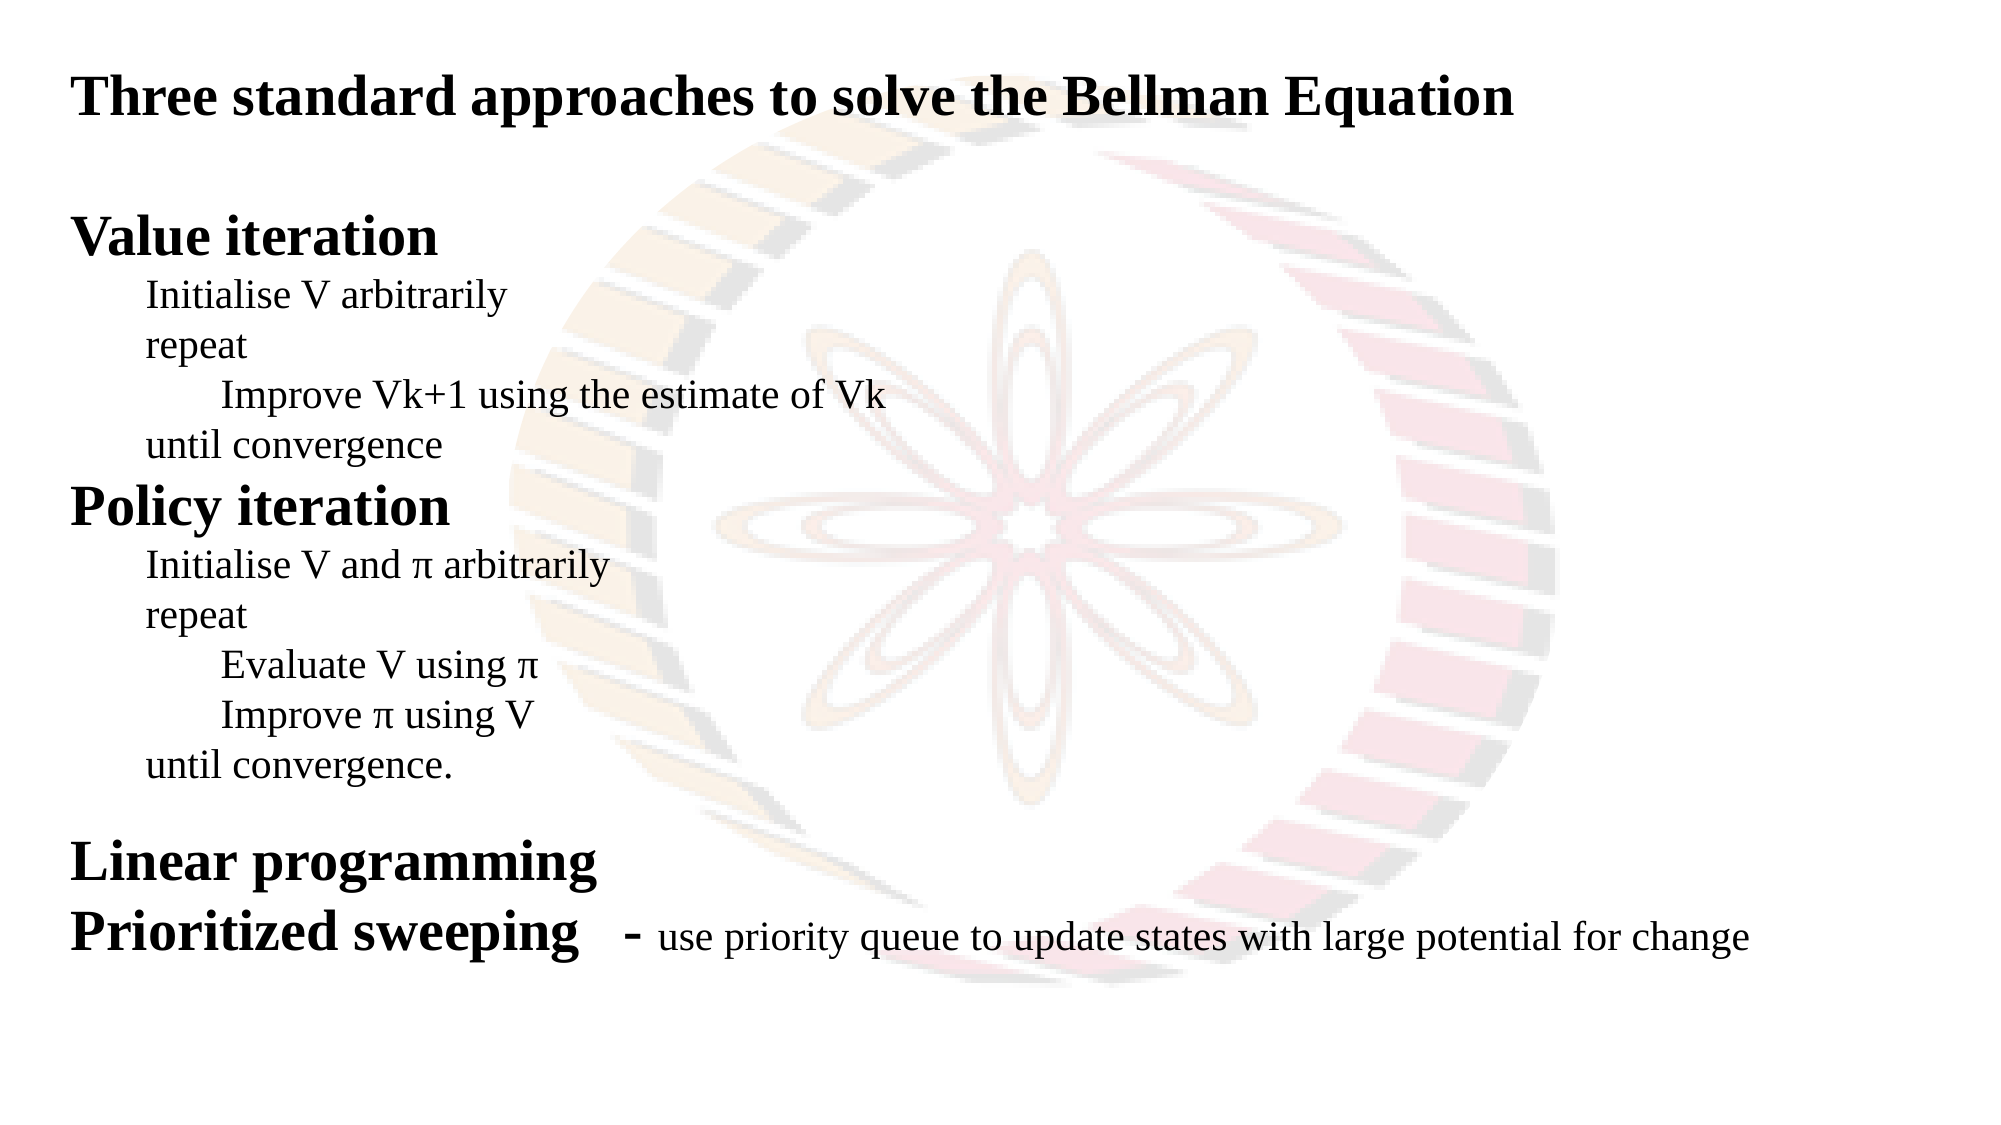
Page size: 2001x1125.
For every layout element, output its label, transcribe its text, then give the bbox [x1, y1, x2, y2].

text_box Three standard approaches to solve the Bellman Equation Value iteration Initialise V arbitrarily repeat Improve Vk+1 using the estimate of Vk until convergence Policy iteration Initialise V and π arbitrarily repeat Evaluate V using π Improve π using V until convergence. Linear programming Prioritized sweeping - use priority queue to update states with large potential for change [55, 49, 1767, 970]
